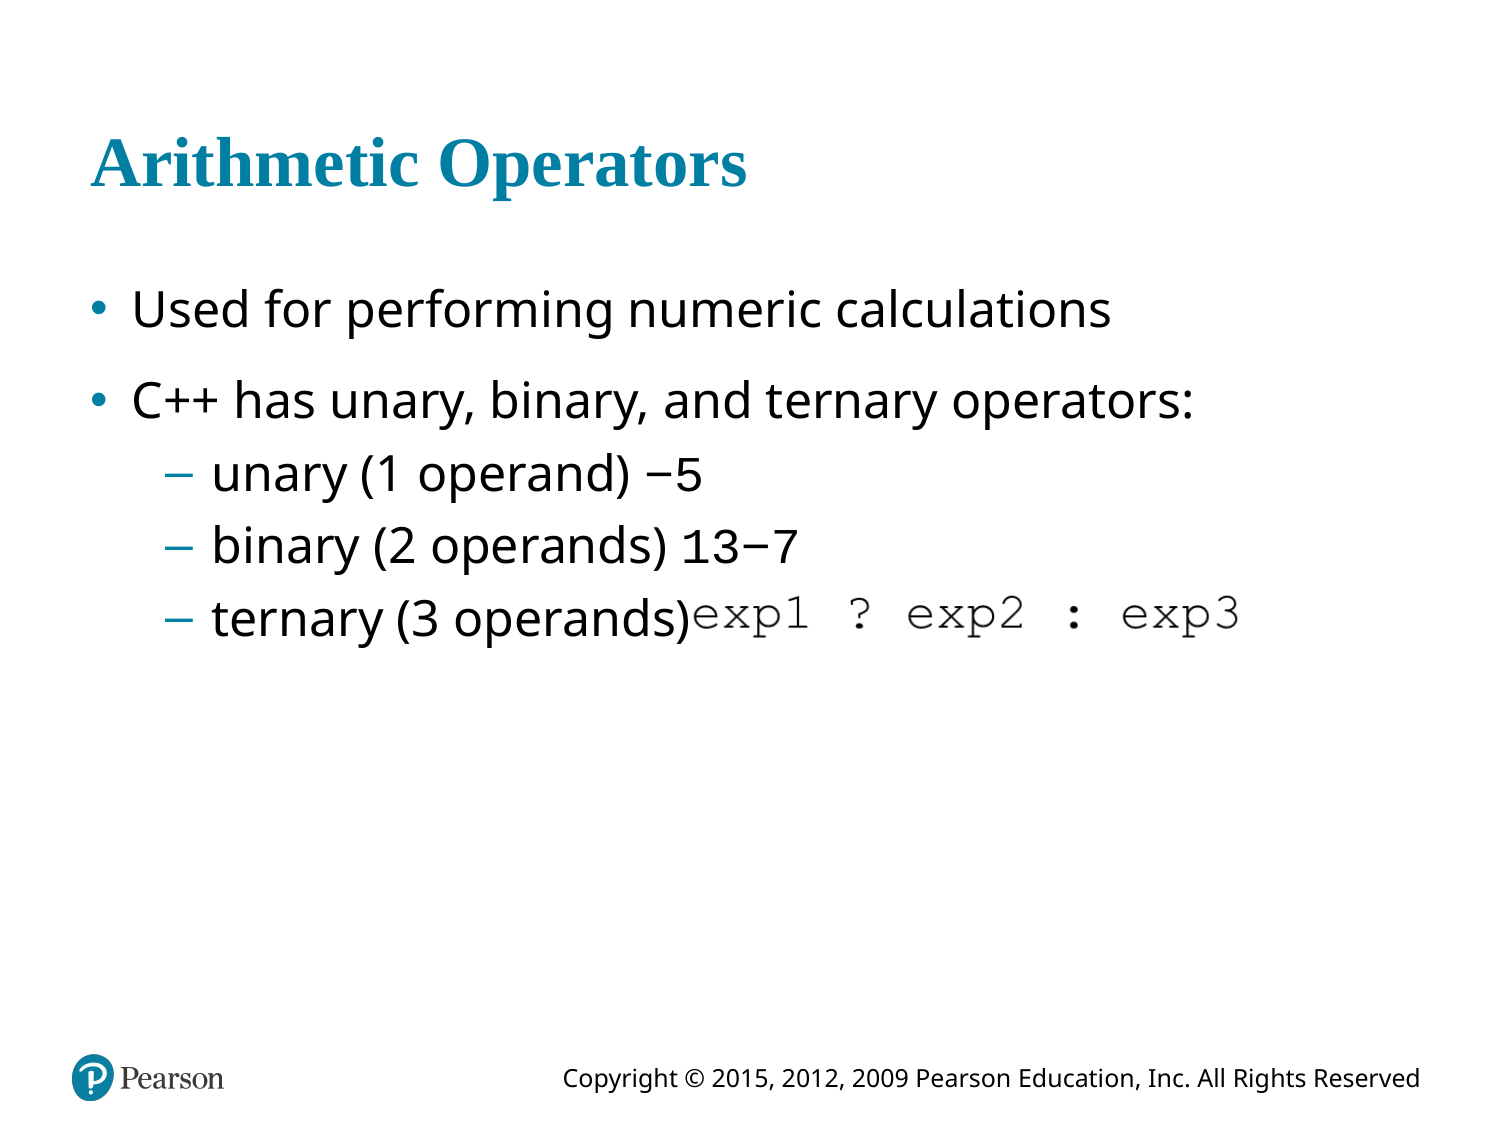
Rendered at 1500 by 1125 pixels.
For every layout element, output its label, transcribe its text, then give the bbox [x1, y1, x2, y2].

picture [72, 1087, 83, 1101]
picture [660, 567, 1272, 676]
picture [72, 1054, 88, 1070]
list Used for performing numeric calculations C++ has unary, binary, and ternary operators: unary (1 operand) −5 binary (2 operands) 13−7 ternary (3 operands) [75, 262, 1425, 931]
picture [80, 1063, 106, 1088]
picture [98, 1054, 224, 1101]
title Arithmetic Operators [75, 0, 1425, 216]
